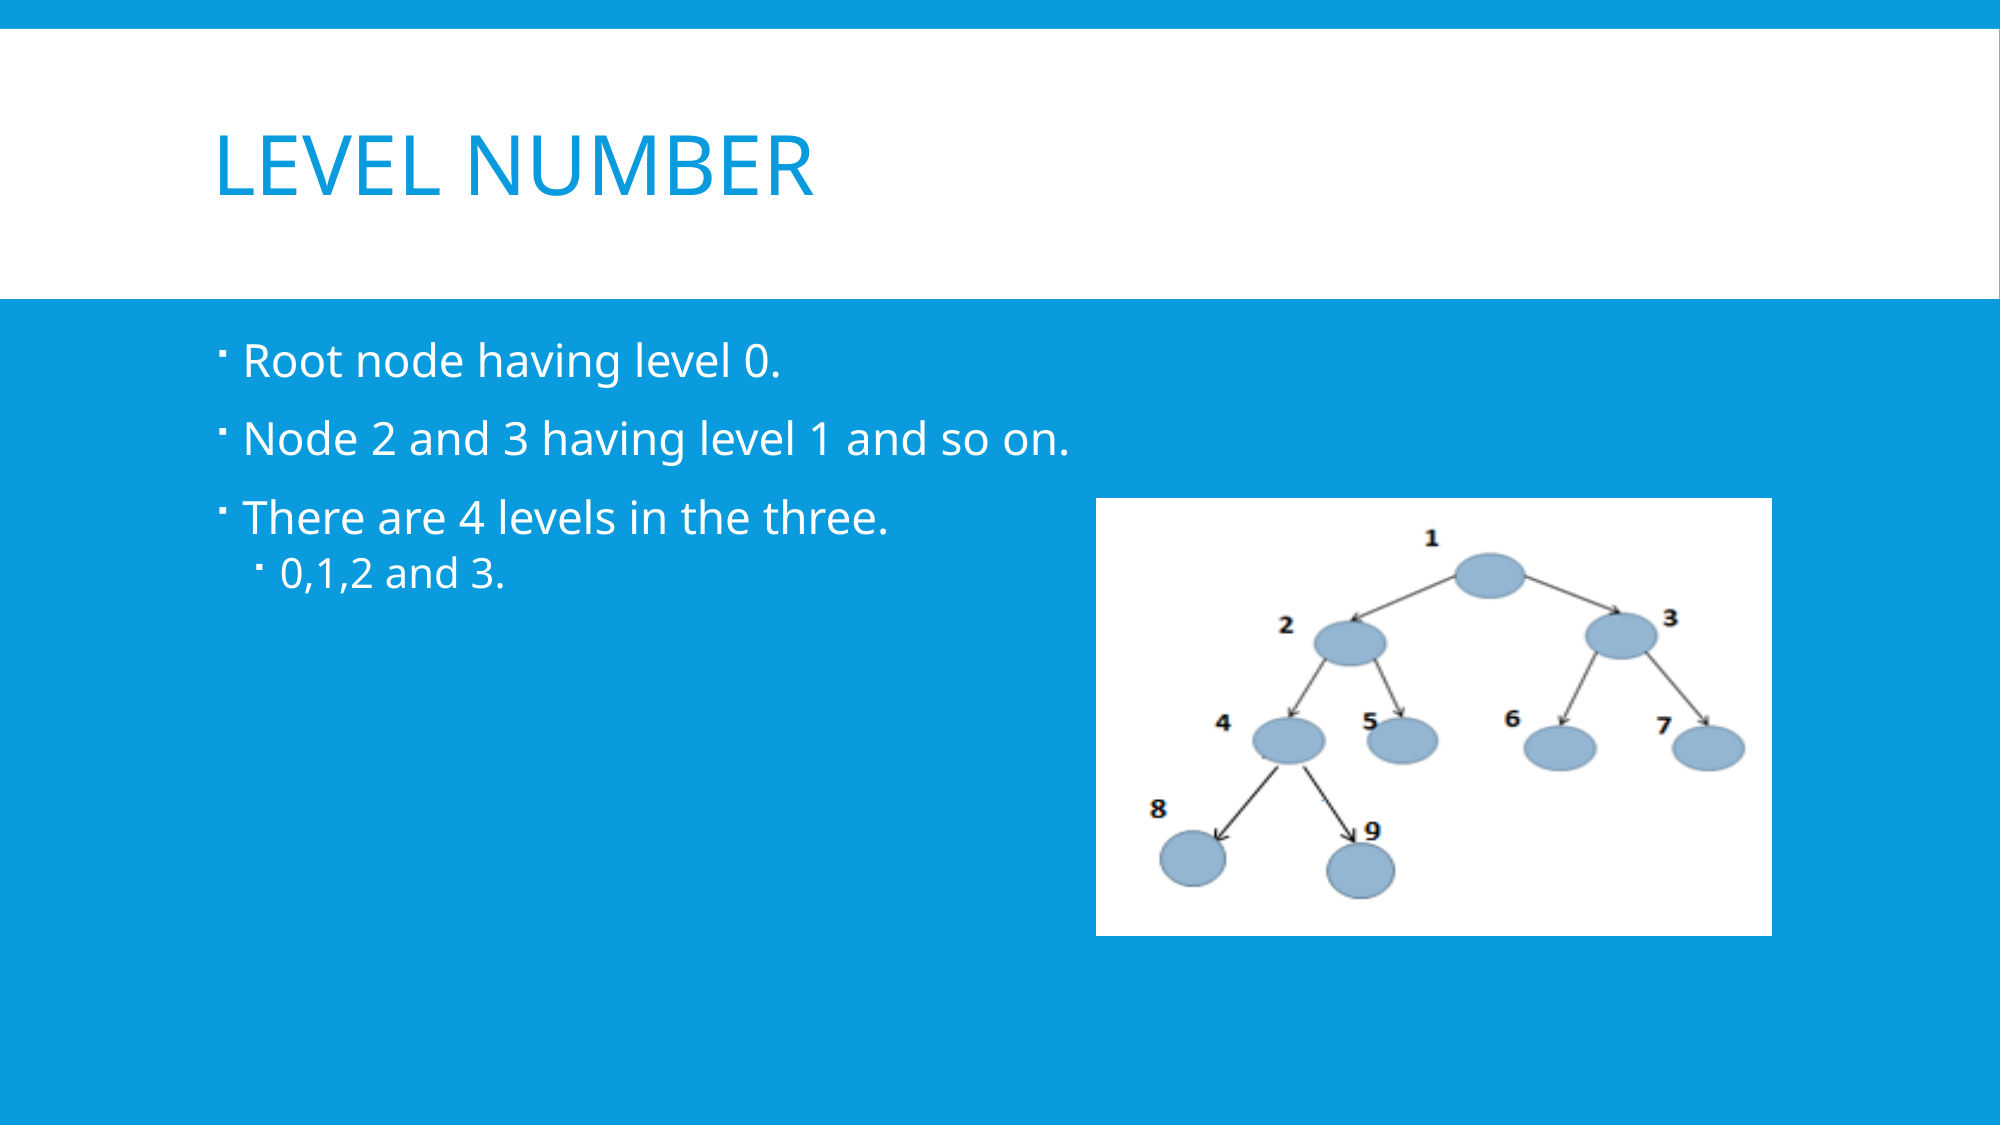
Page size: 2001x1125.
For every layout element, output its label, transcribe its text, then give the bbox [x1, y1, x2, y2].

title Level number [197, 46, 1803, 295]
picture [1097, 499, 1771, 935]
list Root node having level 0. Node 2 and 3 having level 1 and so on. There are 4 levels in the three. 0,1,2 and 3. [197, 329, 1803, 1020]
